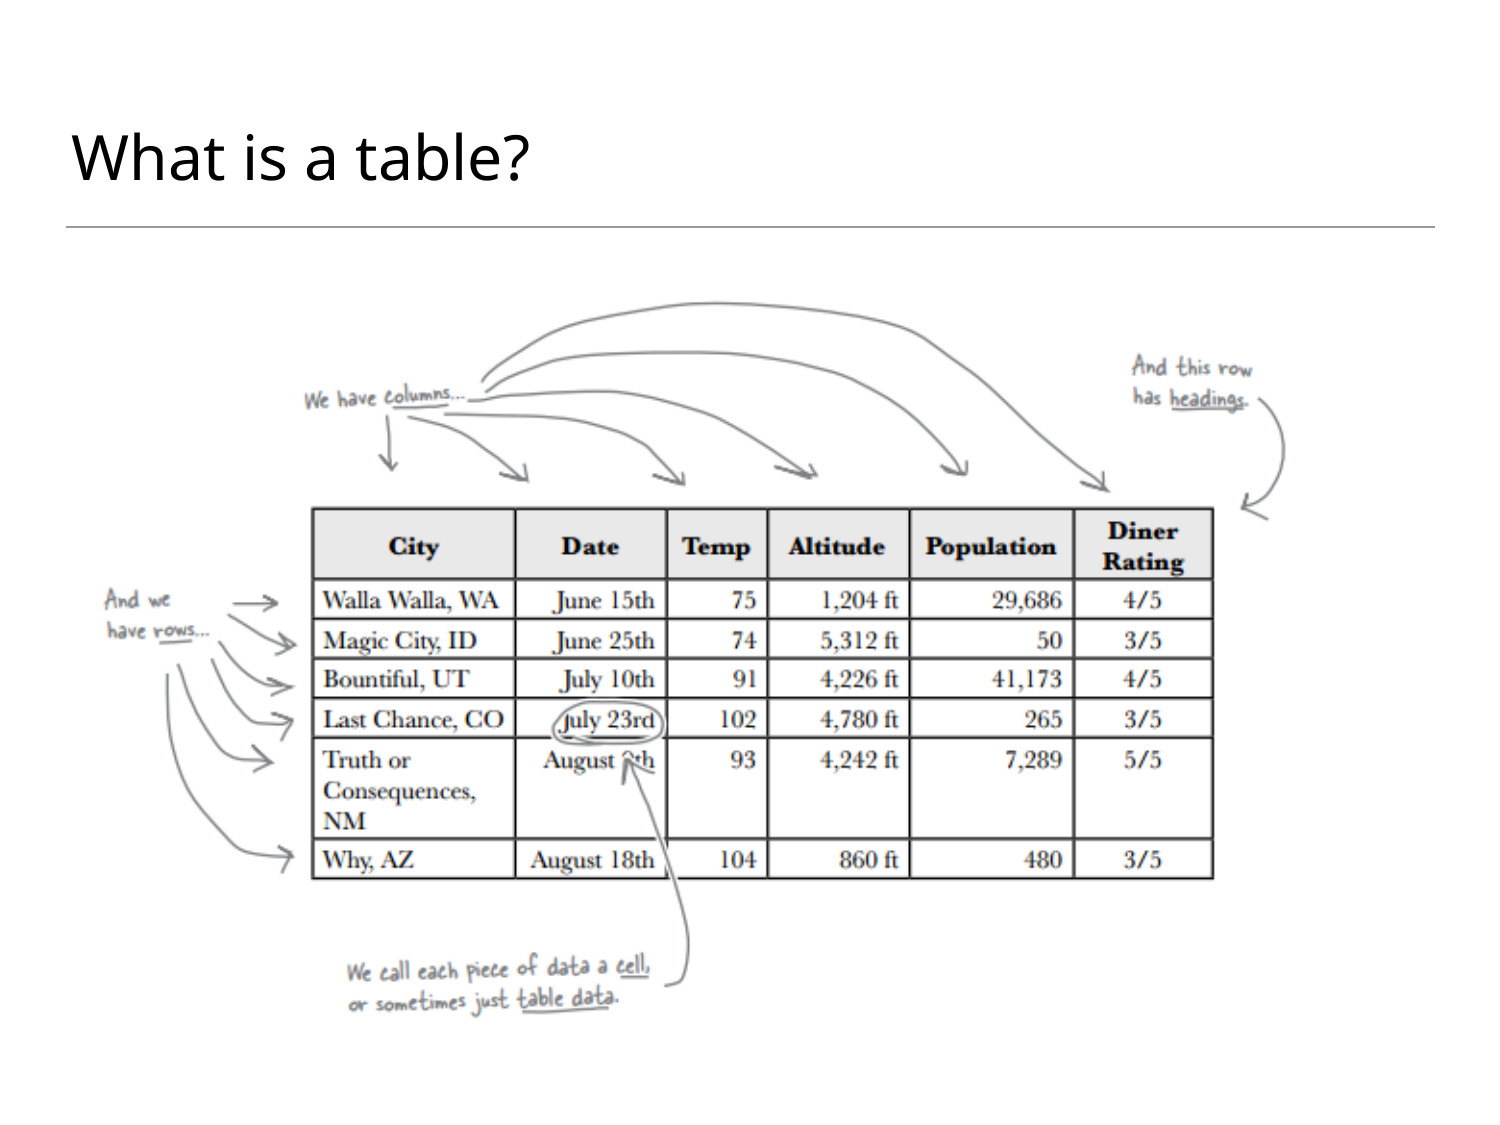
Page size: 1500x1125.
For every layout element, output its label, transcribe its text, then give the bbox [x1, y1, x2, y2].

title What is a table? [65, 37, 1435, 200]
picture [49, 274, 1301, 1052]
